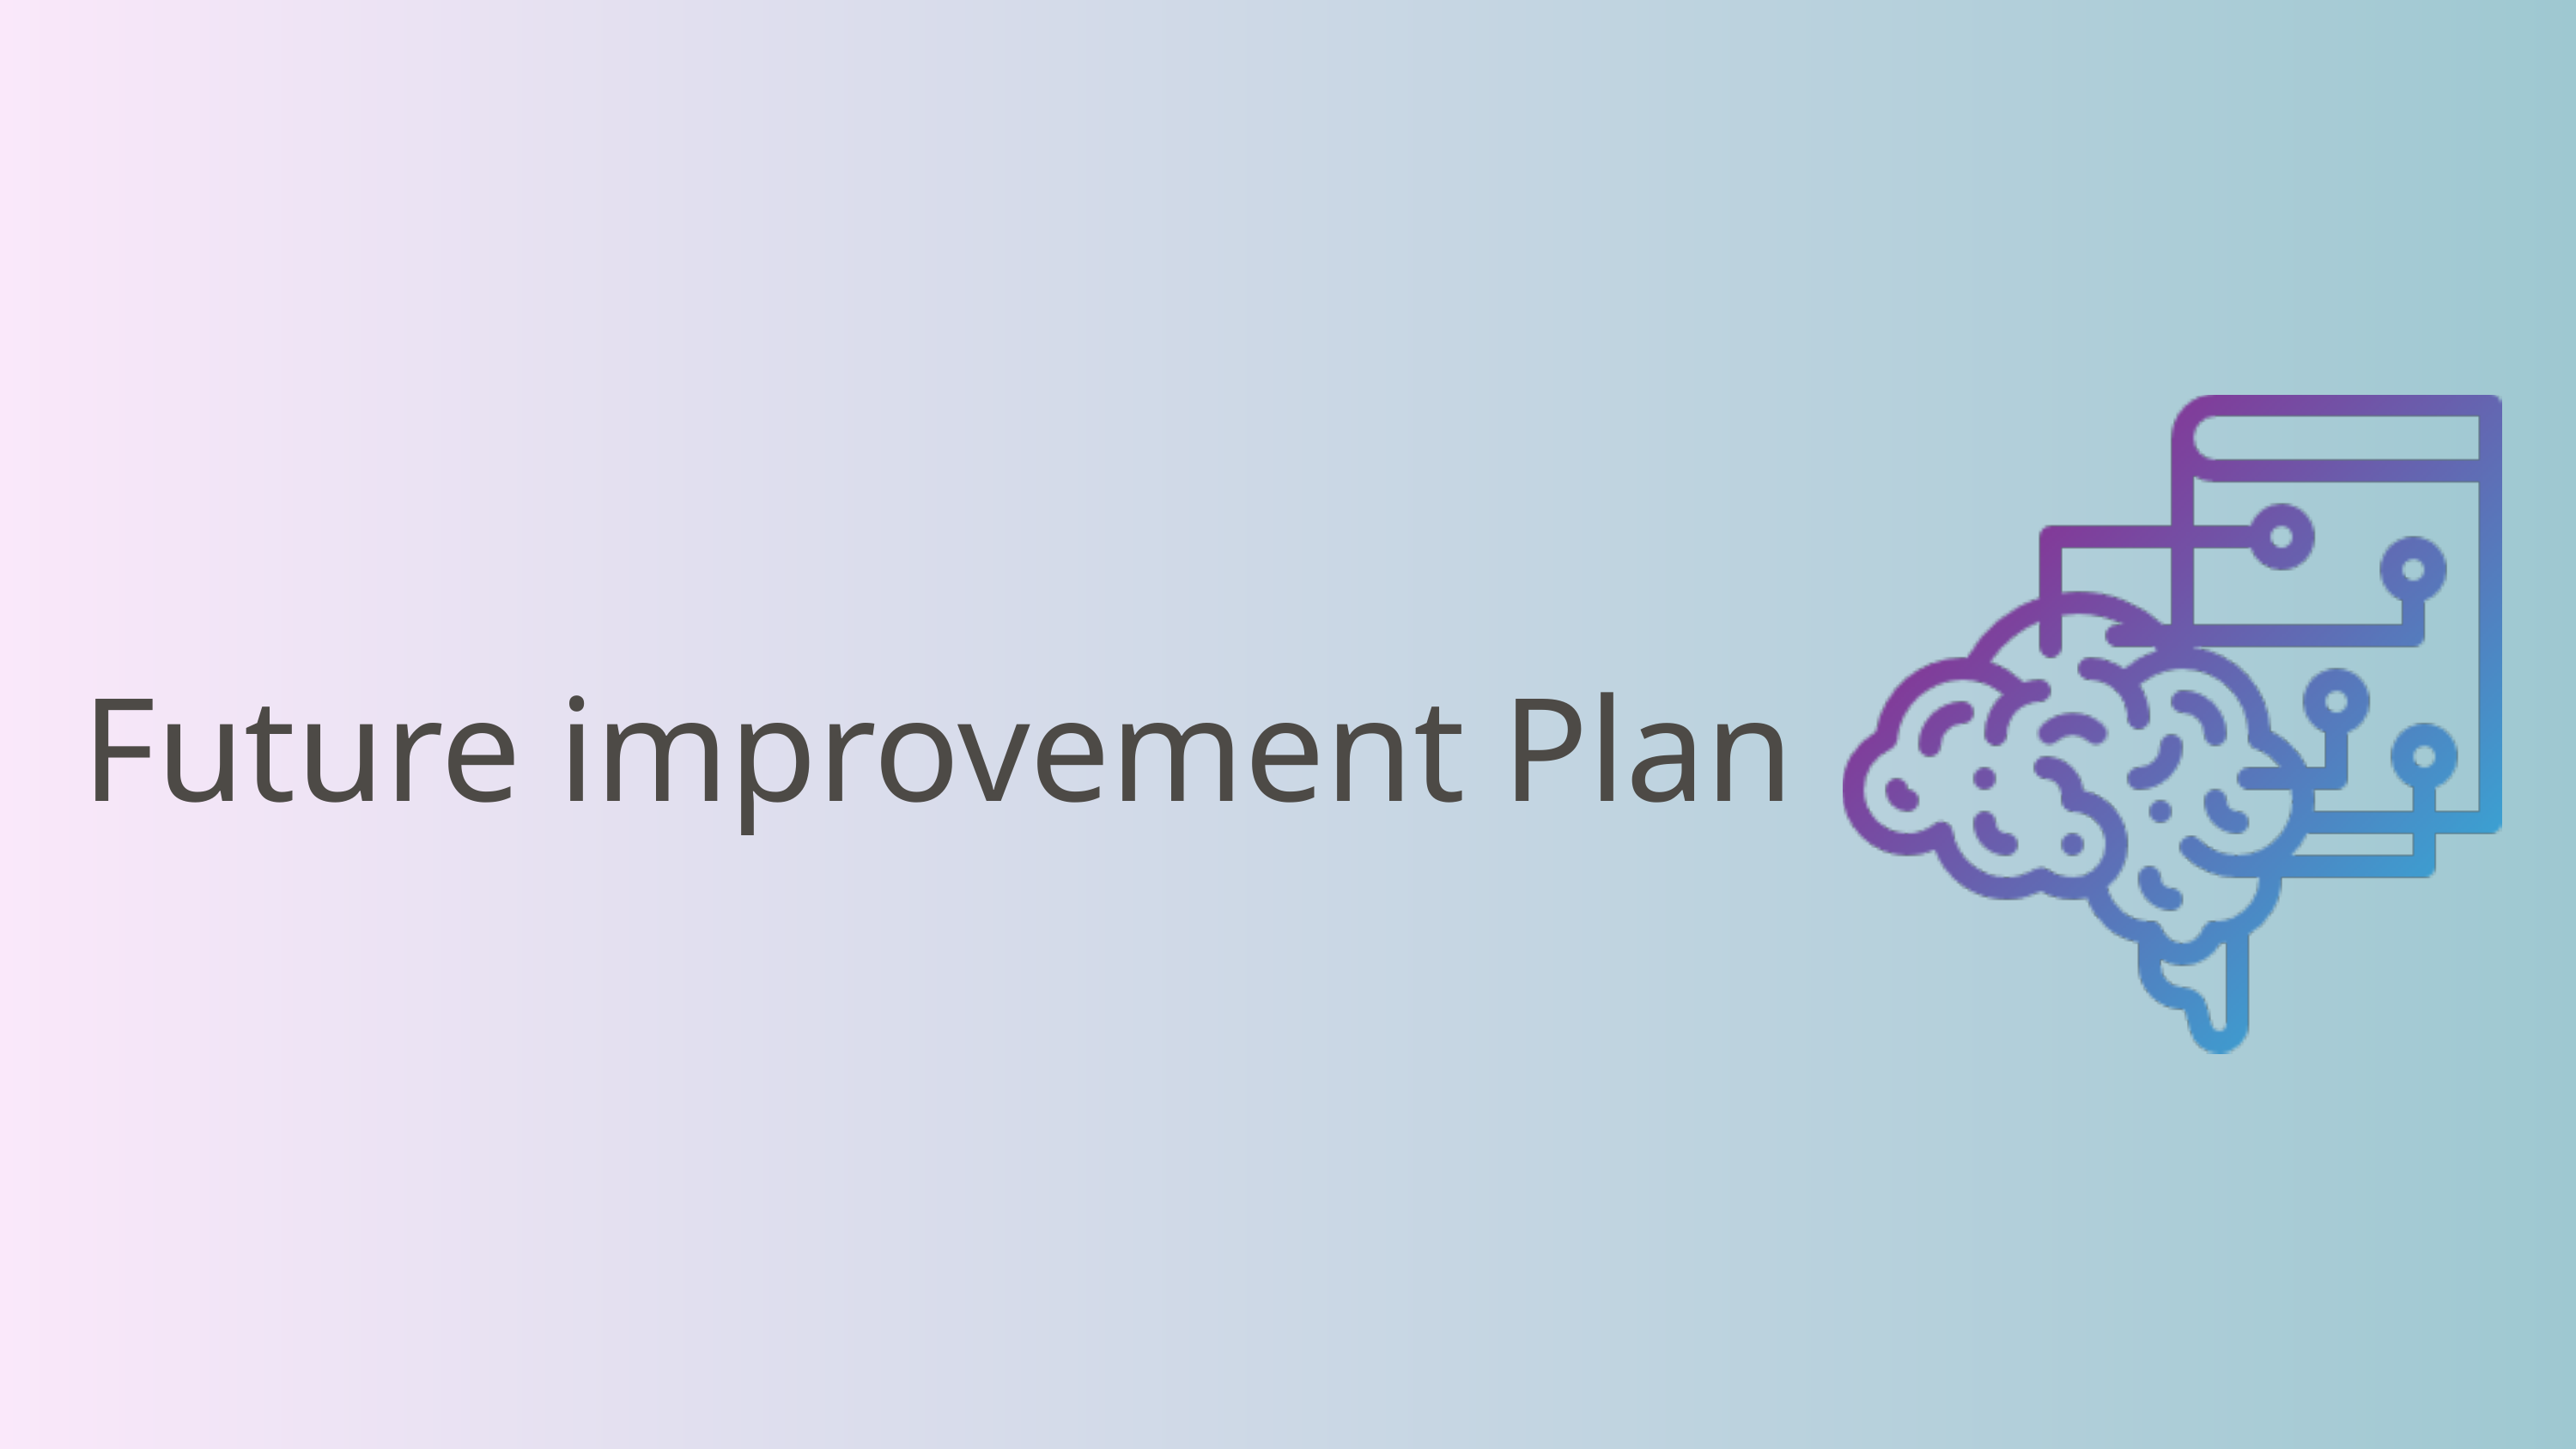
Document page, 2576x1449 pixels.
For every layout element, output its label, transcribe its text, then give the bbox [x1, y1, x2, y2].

text_box Future improvement Plan [34, 579, 1838, 831]
picture [1842, 394, 2502, 1054]
